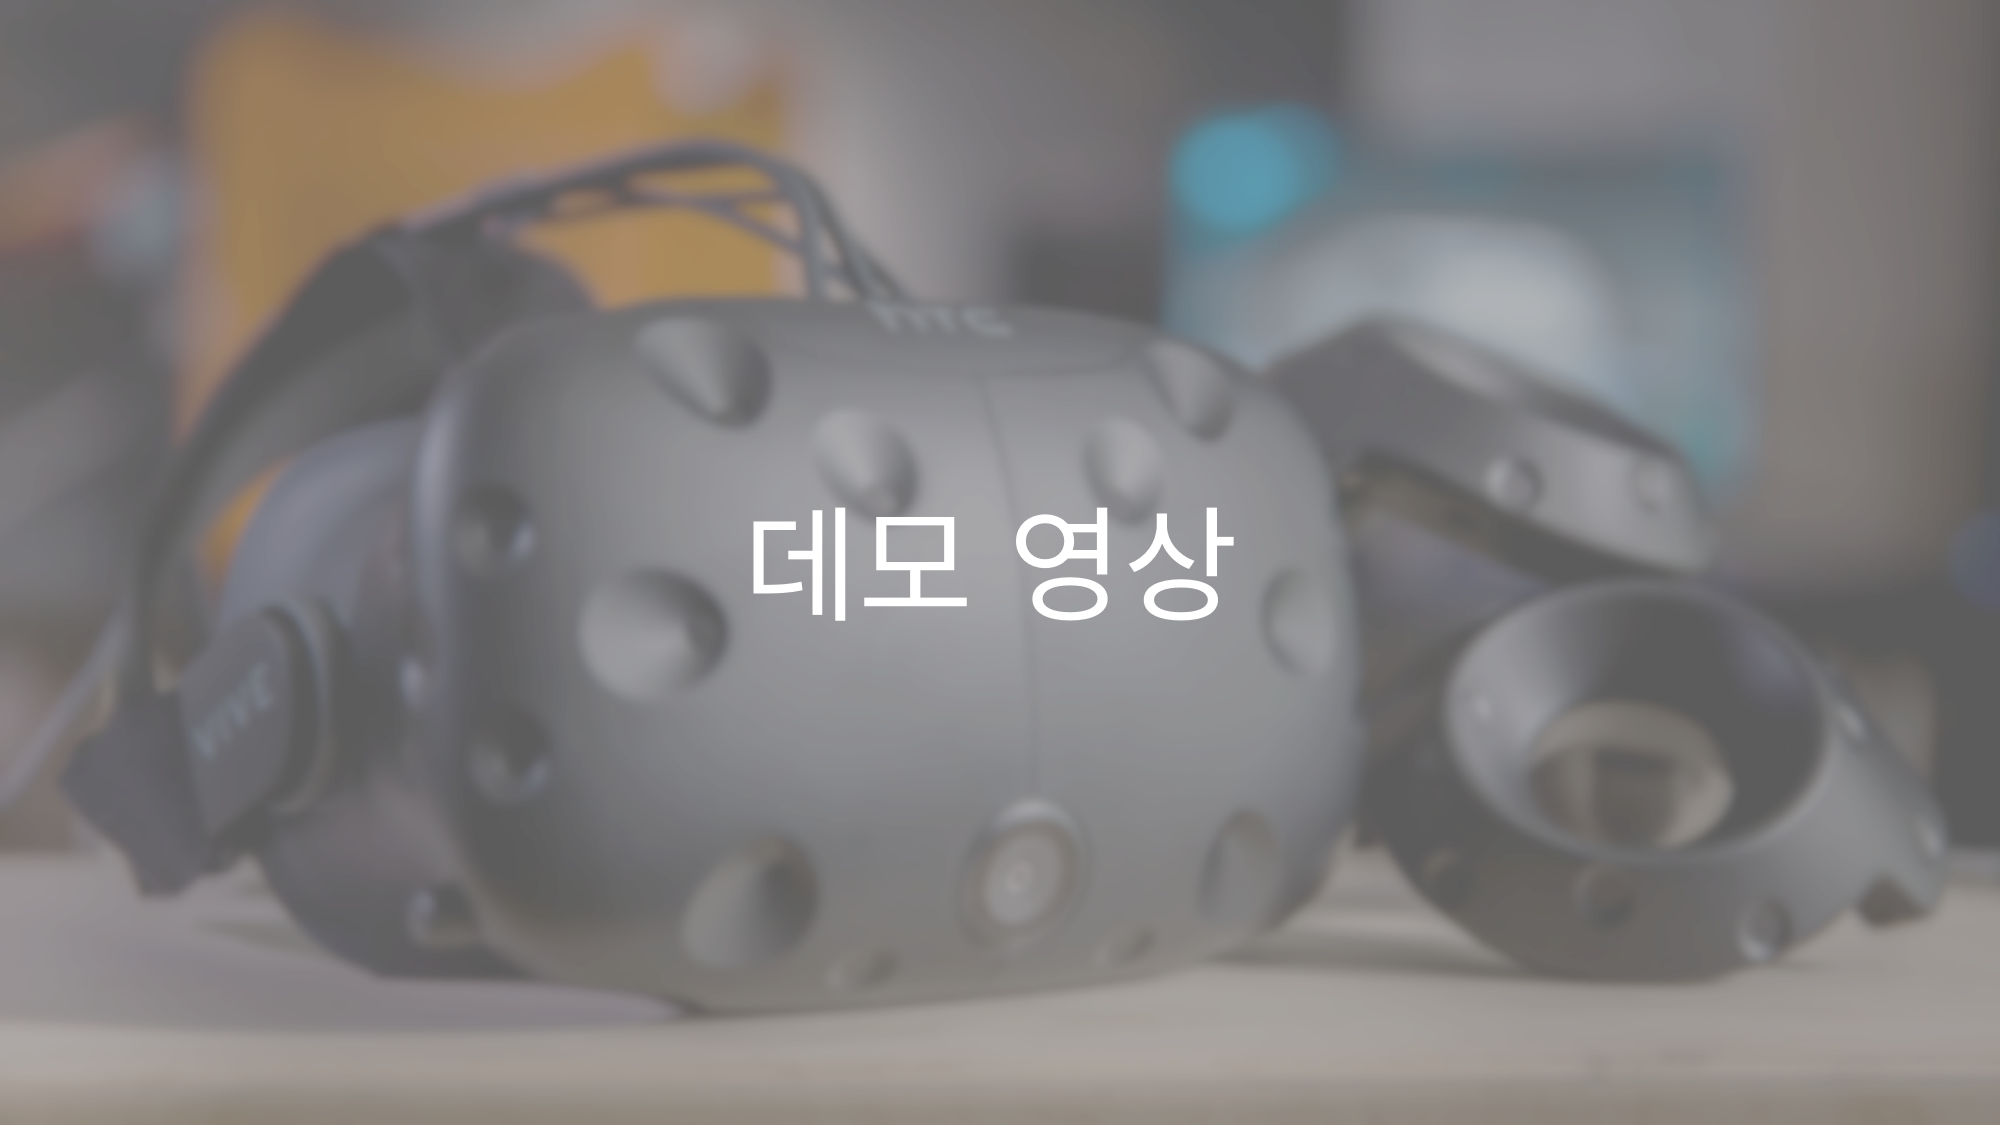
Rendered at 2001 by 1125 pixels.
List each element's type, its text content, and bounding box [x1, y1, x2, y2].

text_box 데모 영상 [728, 479, 1272, 644]
